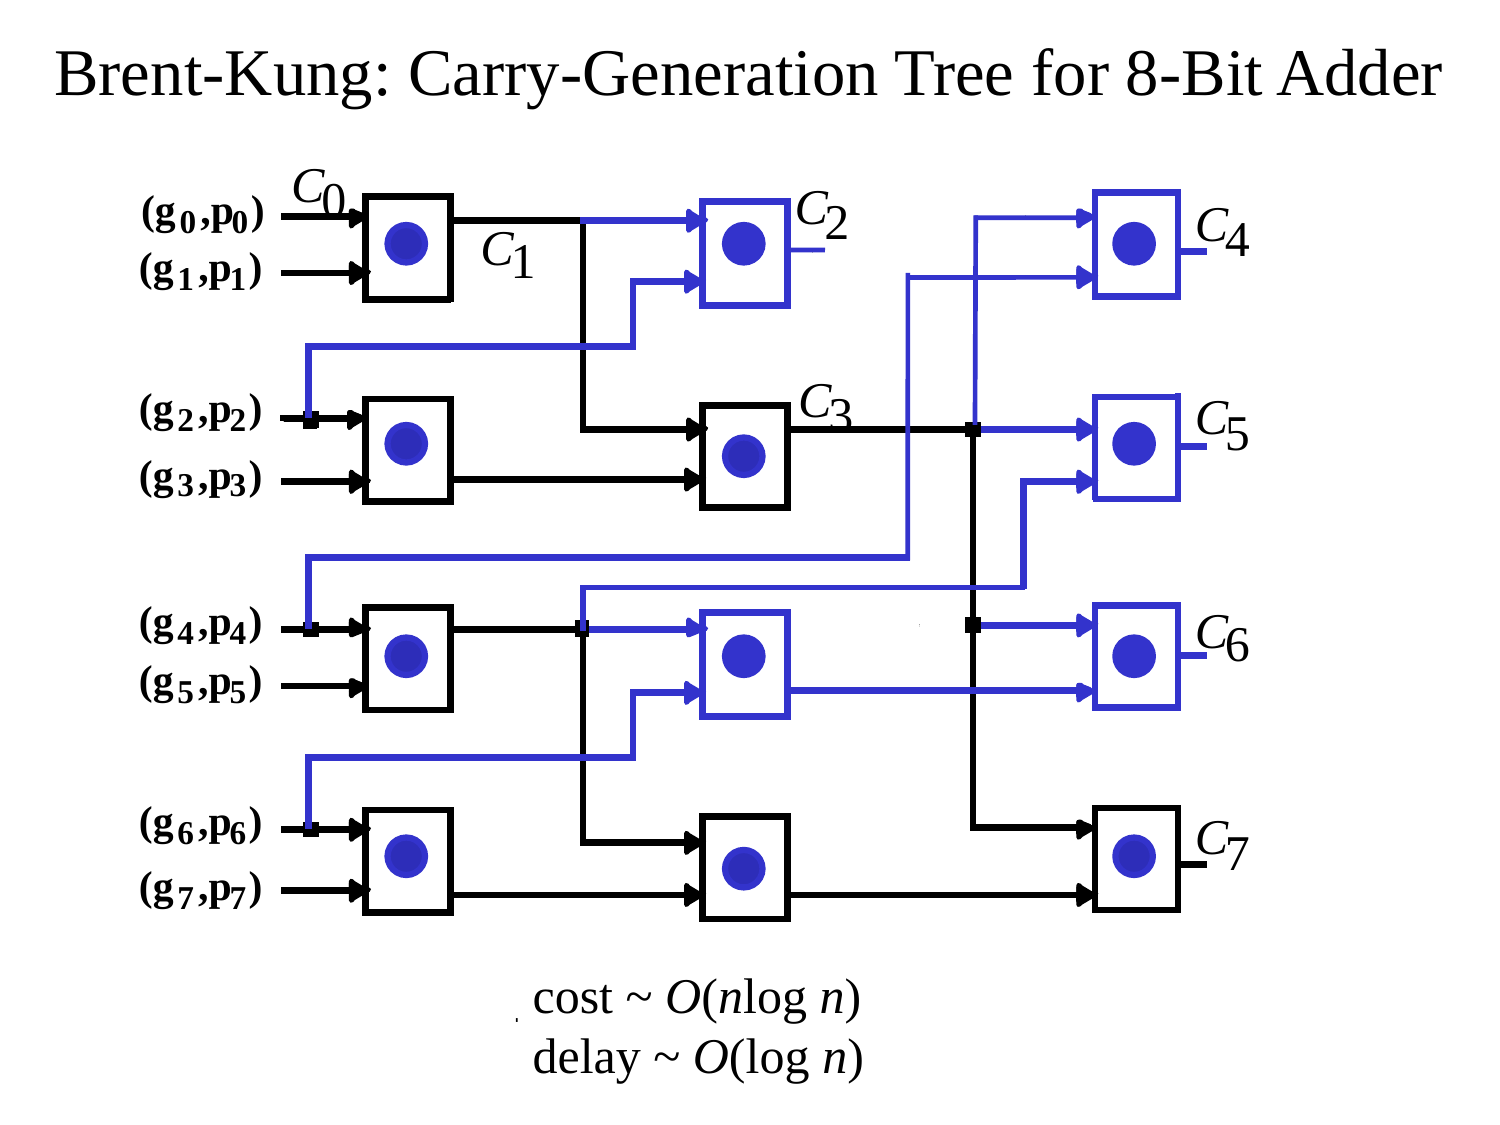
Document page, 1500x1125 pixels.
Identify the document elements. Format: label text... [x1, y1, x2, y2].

title Brent-Kung: Carry-Generation Tree for 8-Bit Adder [0, 12, 1500, 126]
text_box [514, 984, 838, 1074]
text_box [138, 152, 1251, 921]
text_box cost ~ O(nlog n) delay ~ O(log n) [517, 956, 1000, 1091]
